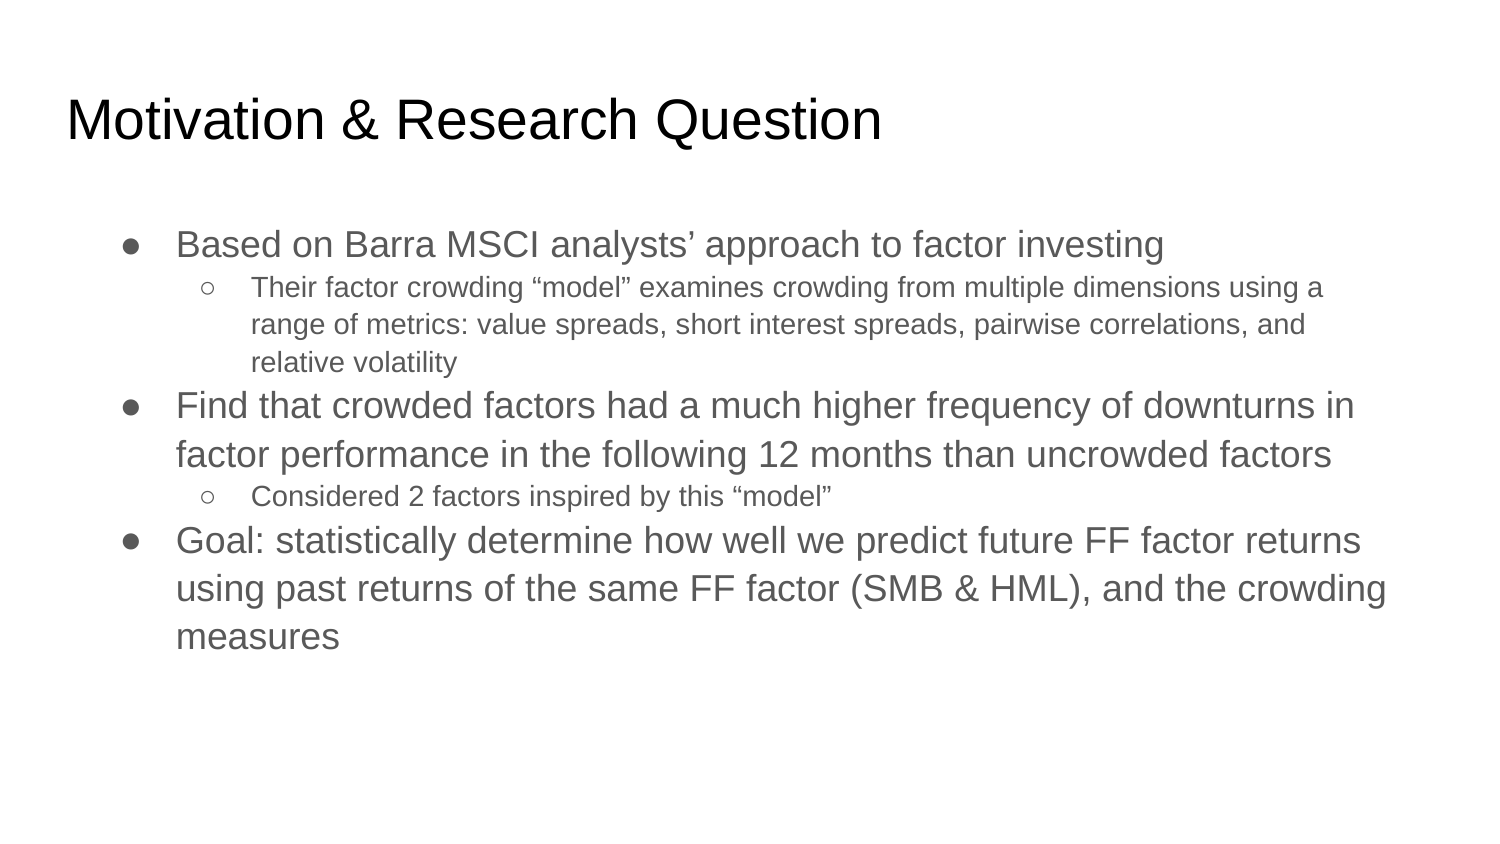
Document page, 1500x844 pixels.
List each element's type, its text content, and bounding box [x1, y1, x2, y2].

title Motivation & Research Question [51, 72, 1449, 167]
list Based on Barra MSCI analysts’ approach to factor investing Their factor crowding “model” examines crowding from multiple dimensions using a range of metrics: value spreads, short interest spreads, pairwise correlations, and relative volatility Find that crowded factors had a much higher frequency of downturns in factor performance in the following 12 months than uncrowded factors Considered 2 factors inspired by this “model” Goal: statistically determine how well we predict future FF factor returns using past returns of the same FF factor (SMB & HML), and the crowding measures [85, 202, 1415, 675]
